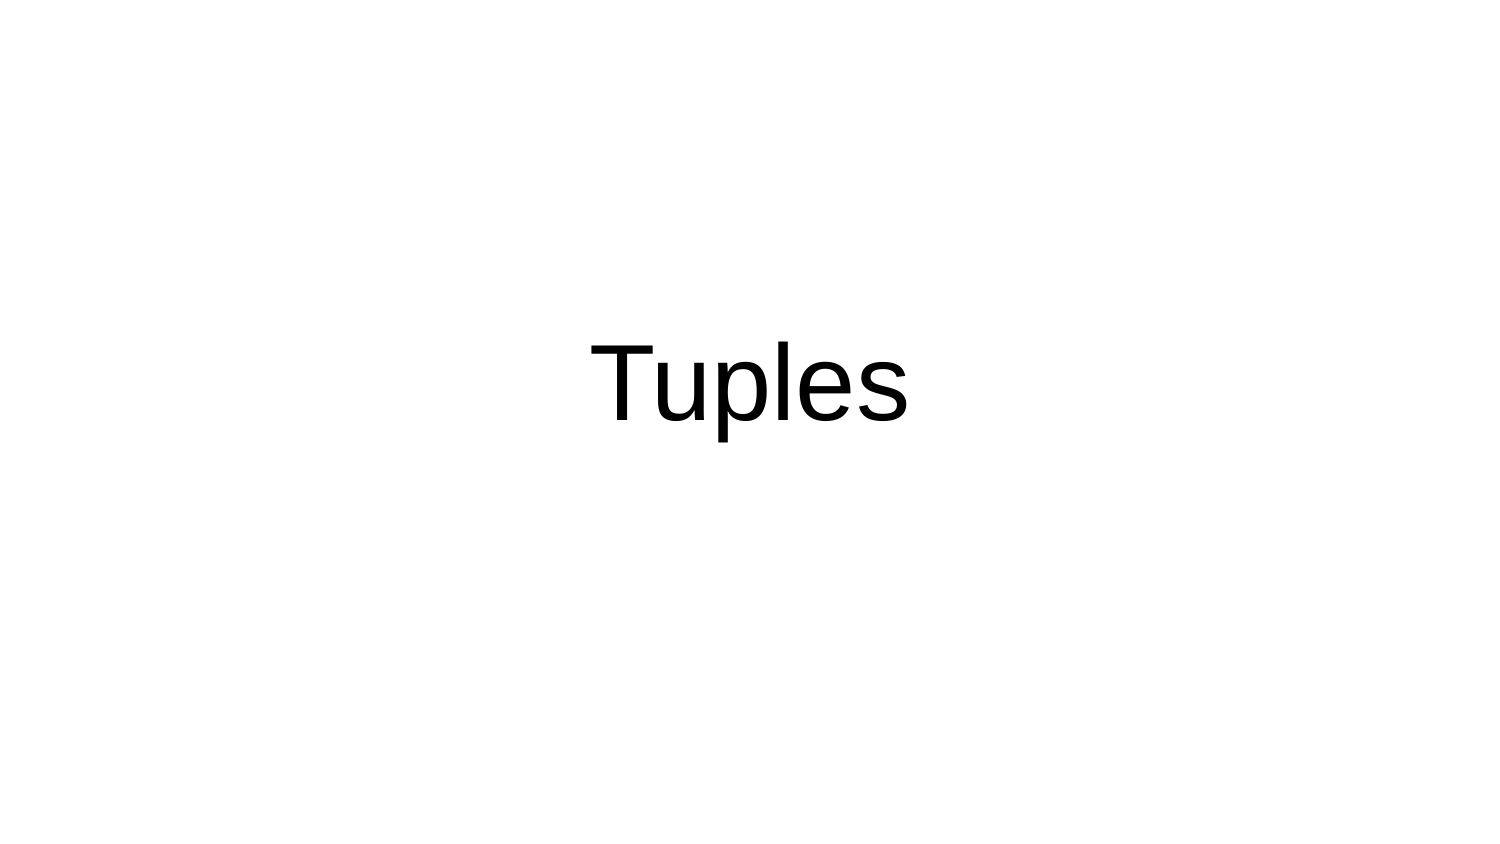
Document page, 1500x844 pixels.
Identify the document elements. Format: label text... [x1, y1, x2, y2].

title Tuples [51, 122, 1449, 459]
